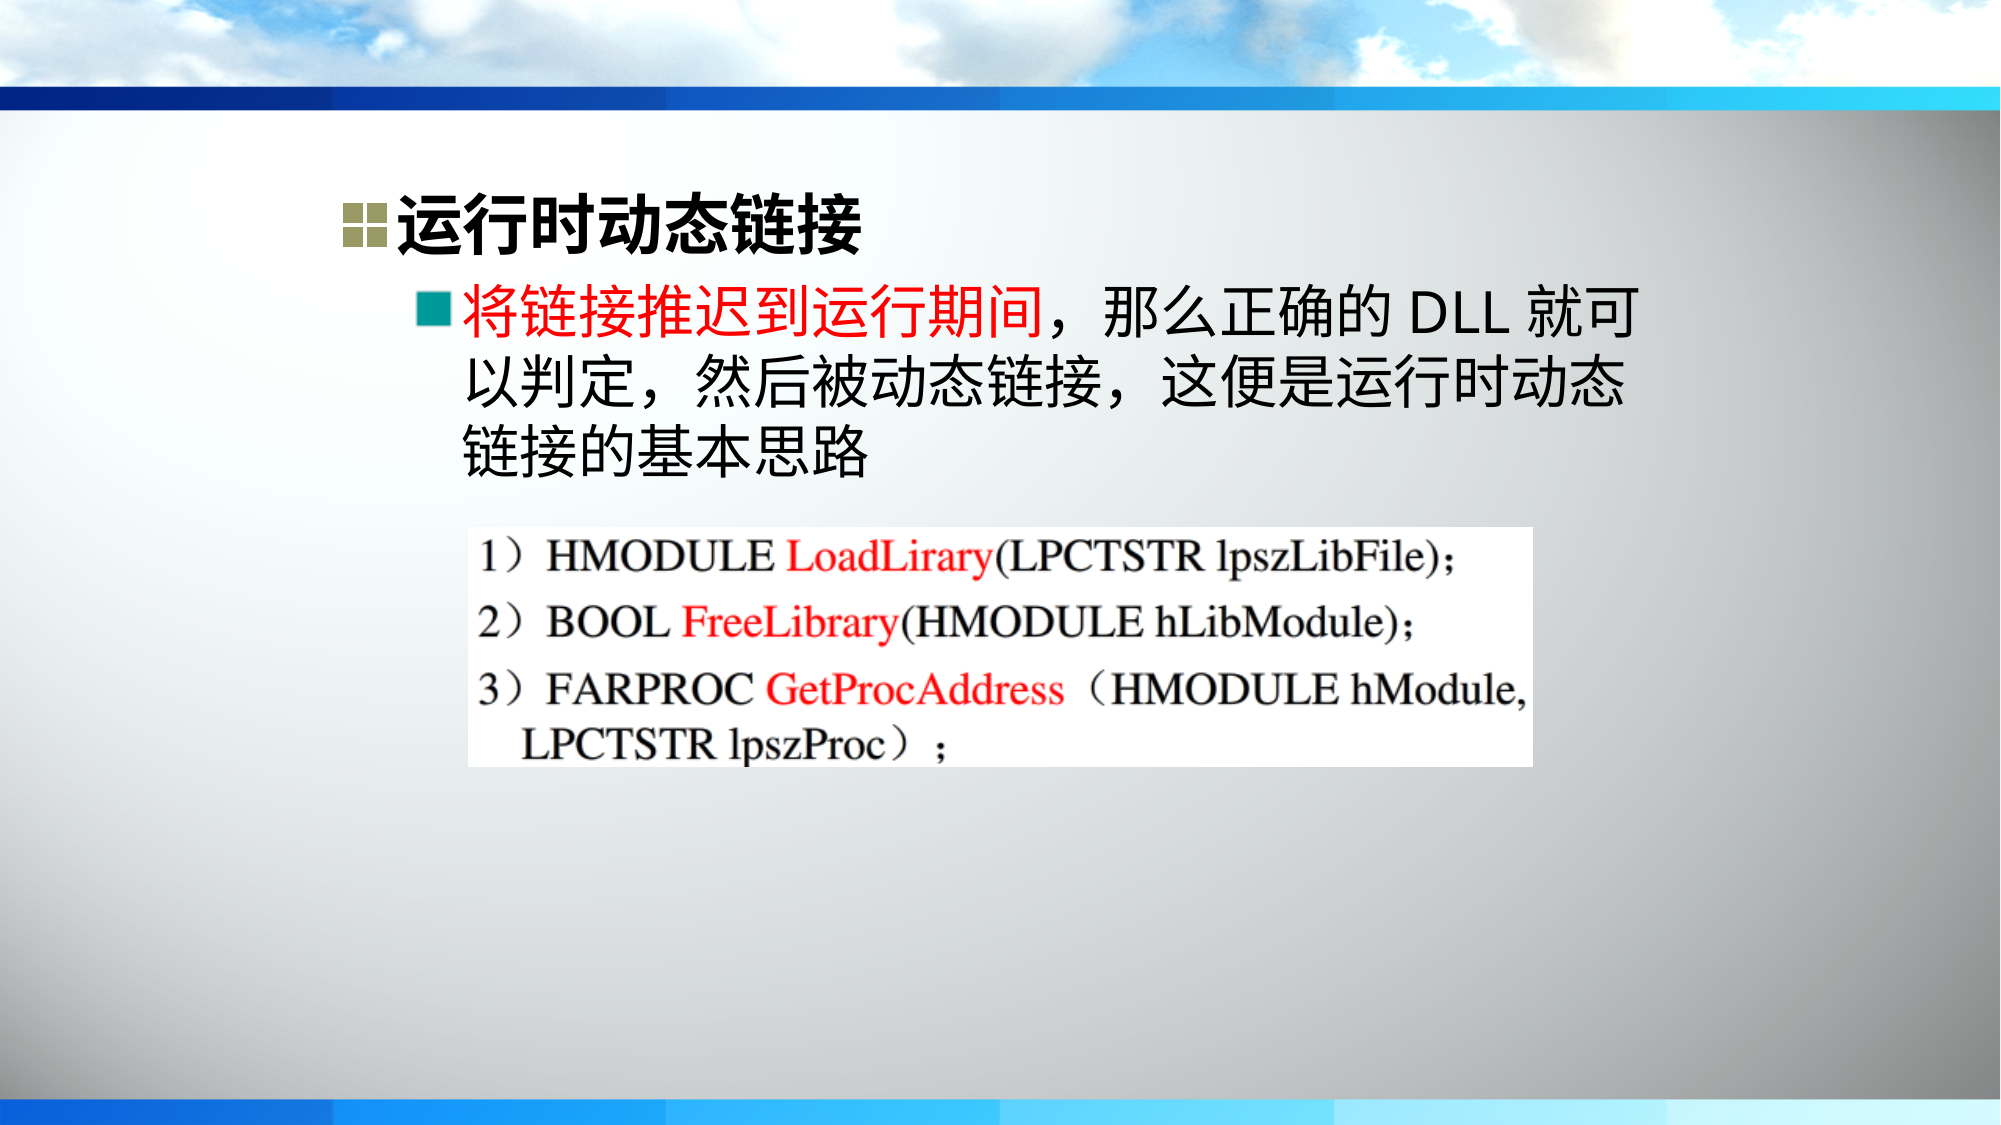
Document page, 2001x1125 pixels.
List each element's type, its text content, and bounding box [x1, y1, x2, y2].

list 运行时动态链接 将链接推迟到运行期间，那么正确的DLL就可以判定，然后被动态链接，这便是运行时动态链接的基本思路 [324, 175, 1668, 1055]
picture [0, 0, 2001, 1125]
